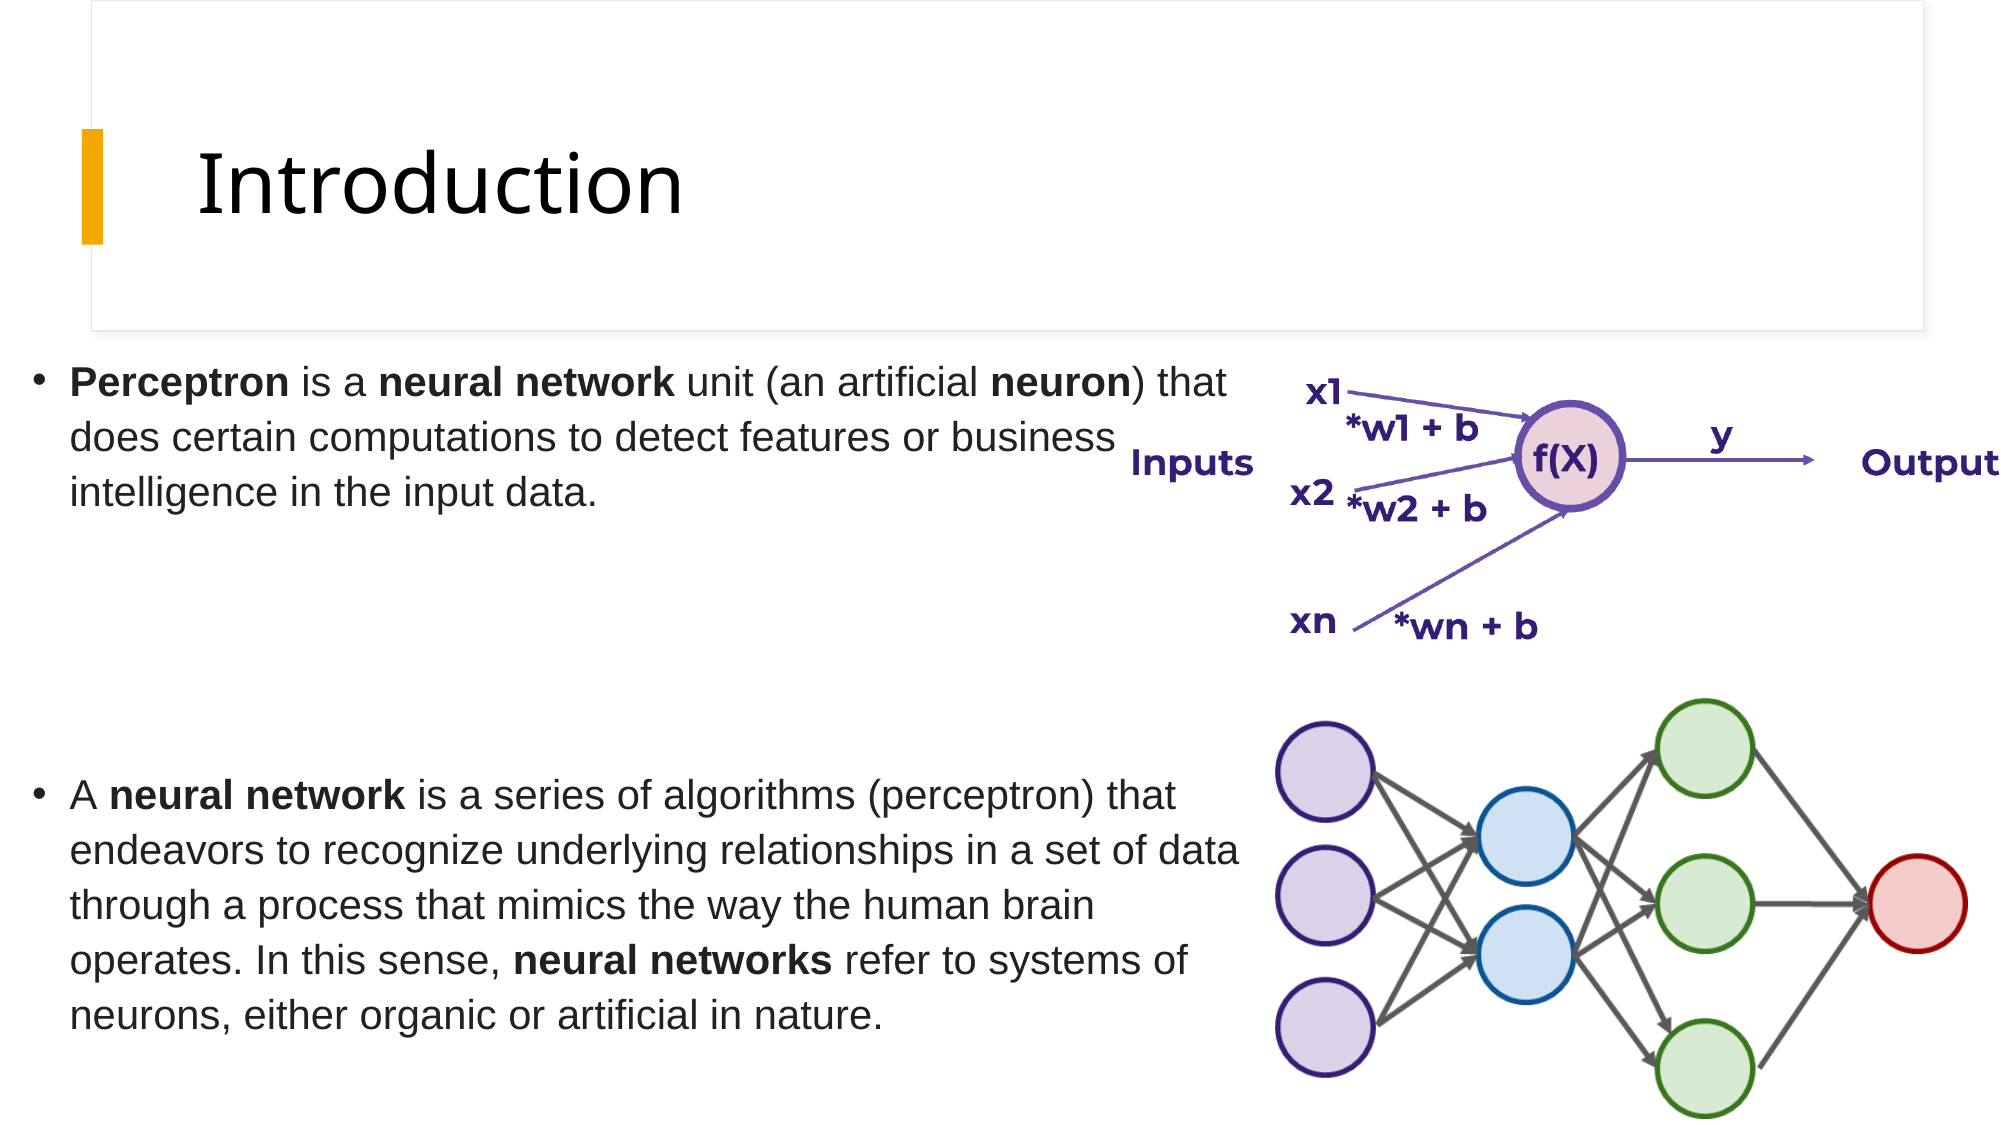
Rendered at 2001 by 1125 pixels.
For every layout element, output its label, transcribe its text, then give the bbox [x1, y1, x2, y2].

picture [1275, 698, 1968, 1119]
list Perceptron is a neural network unit (an artificial neuron) that does certain computations to detect features or business intelligence in the input data. A neural network is a series of algorithms (perceptron) that endeavors to recognize underlying relationships in a set of data through a process that mimics the way the human brain operates. In this sense, neural networks refer to systems of neurons, either organic or artificial in nature. [17, 341, 1278, 1125]
picture [1107, 357, 2000, 671]
title Introduction [183, 90, 1851, 284]
